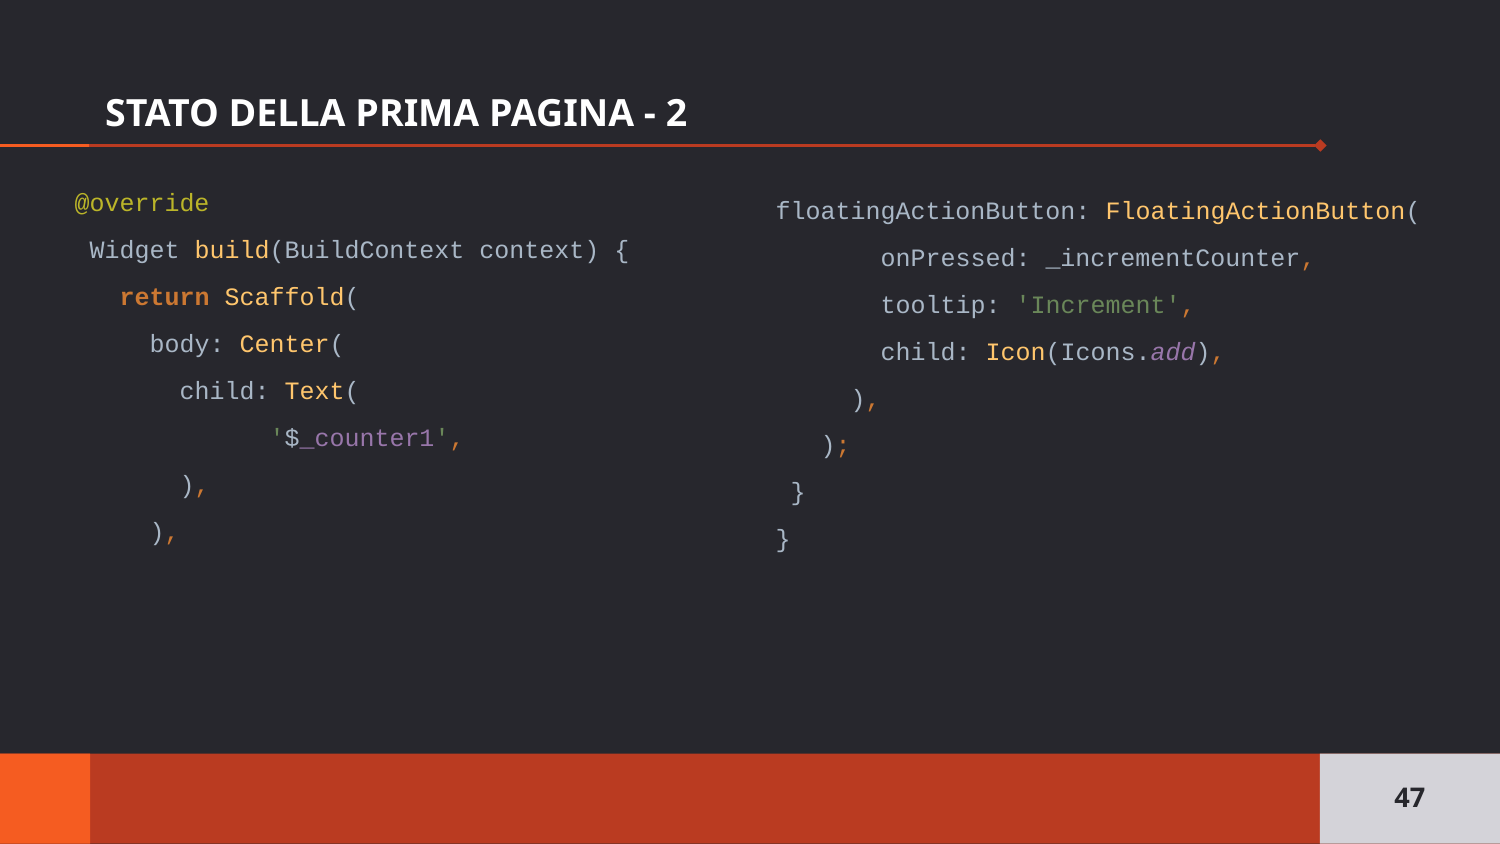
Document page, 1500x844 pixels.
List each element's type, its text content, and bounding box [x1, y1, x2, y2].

list @override Widget build(BuildContext context) { return Scaffold( body: Center( child: Text( '$_counter1', ), ), [59, 166, 809, 677]
slide_number ‹#› [1320, 753, 1500, 844]
text_box floatingActionButton: FloatingActionButton( onPressed: _incrementCounter, tooltip: 'Increment', child: Icon(Icons.add), ), ); } } [760, 174, 1441, 669]
title STATO DELLA PRIMA PAGINA - 2 [90, 59, 1320, 150]
